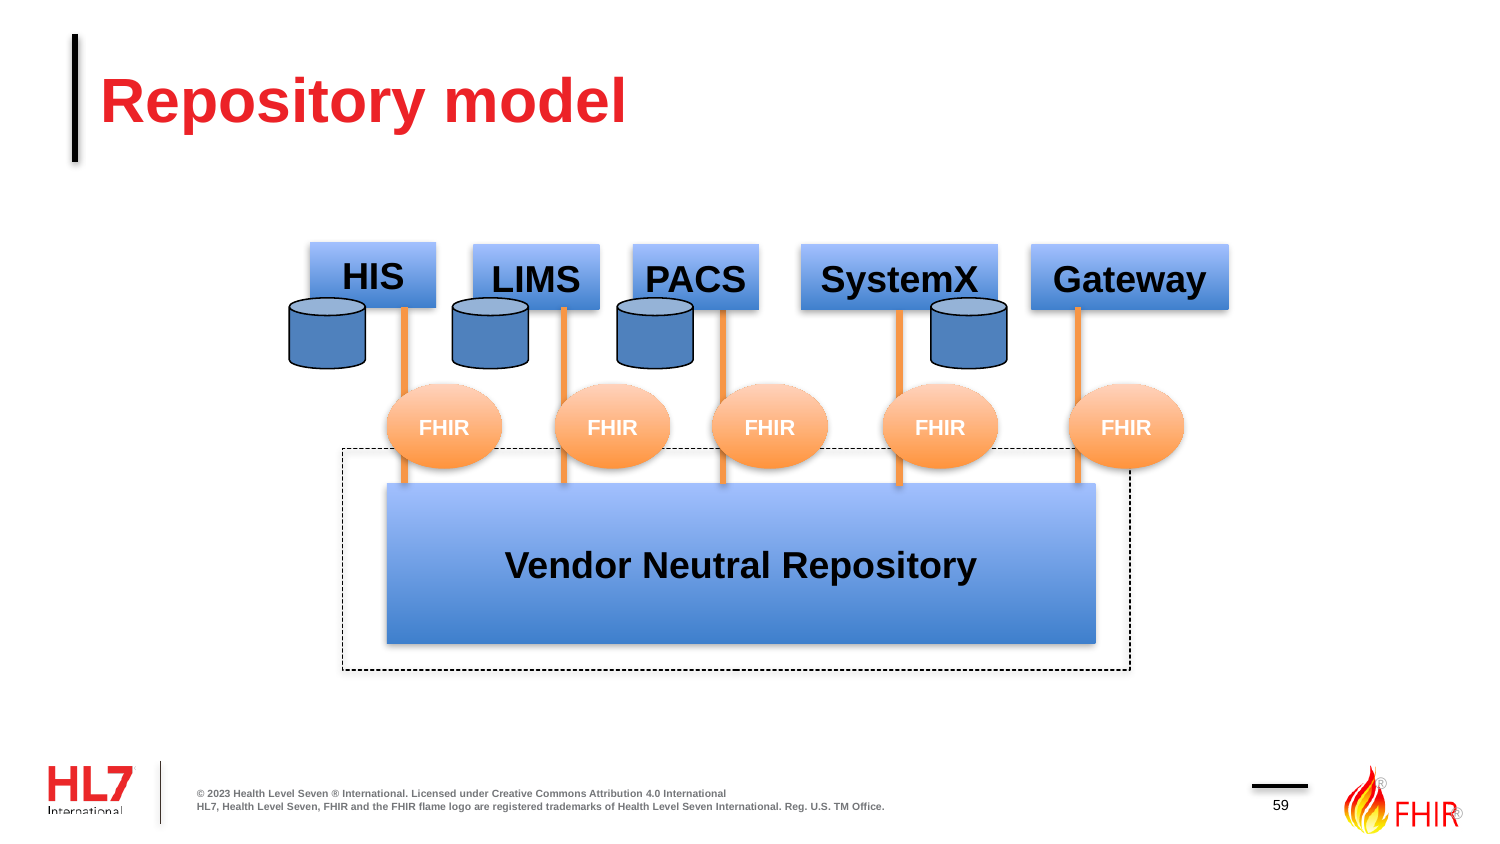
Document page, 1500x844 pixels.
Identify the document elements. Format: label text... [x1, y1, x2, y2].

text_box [288, 241, 1229, 671]
slide_number 59 [1258, 786, 1304, 813]
picture [1339, 760, 1463, 837]
title Repository model [100, 33, 1451, 163]
footer © 2023 Health Level Seven ® International. Licensed under Creative Commons Attribution 4.0 International HL7, Health Level Seven, FHIR and the FHIR flame logo are registered trademarks of Health Level Seven International. Reg. U.S. TM Office. [196, 786, 941, 813]
